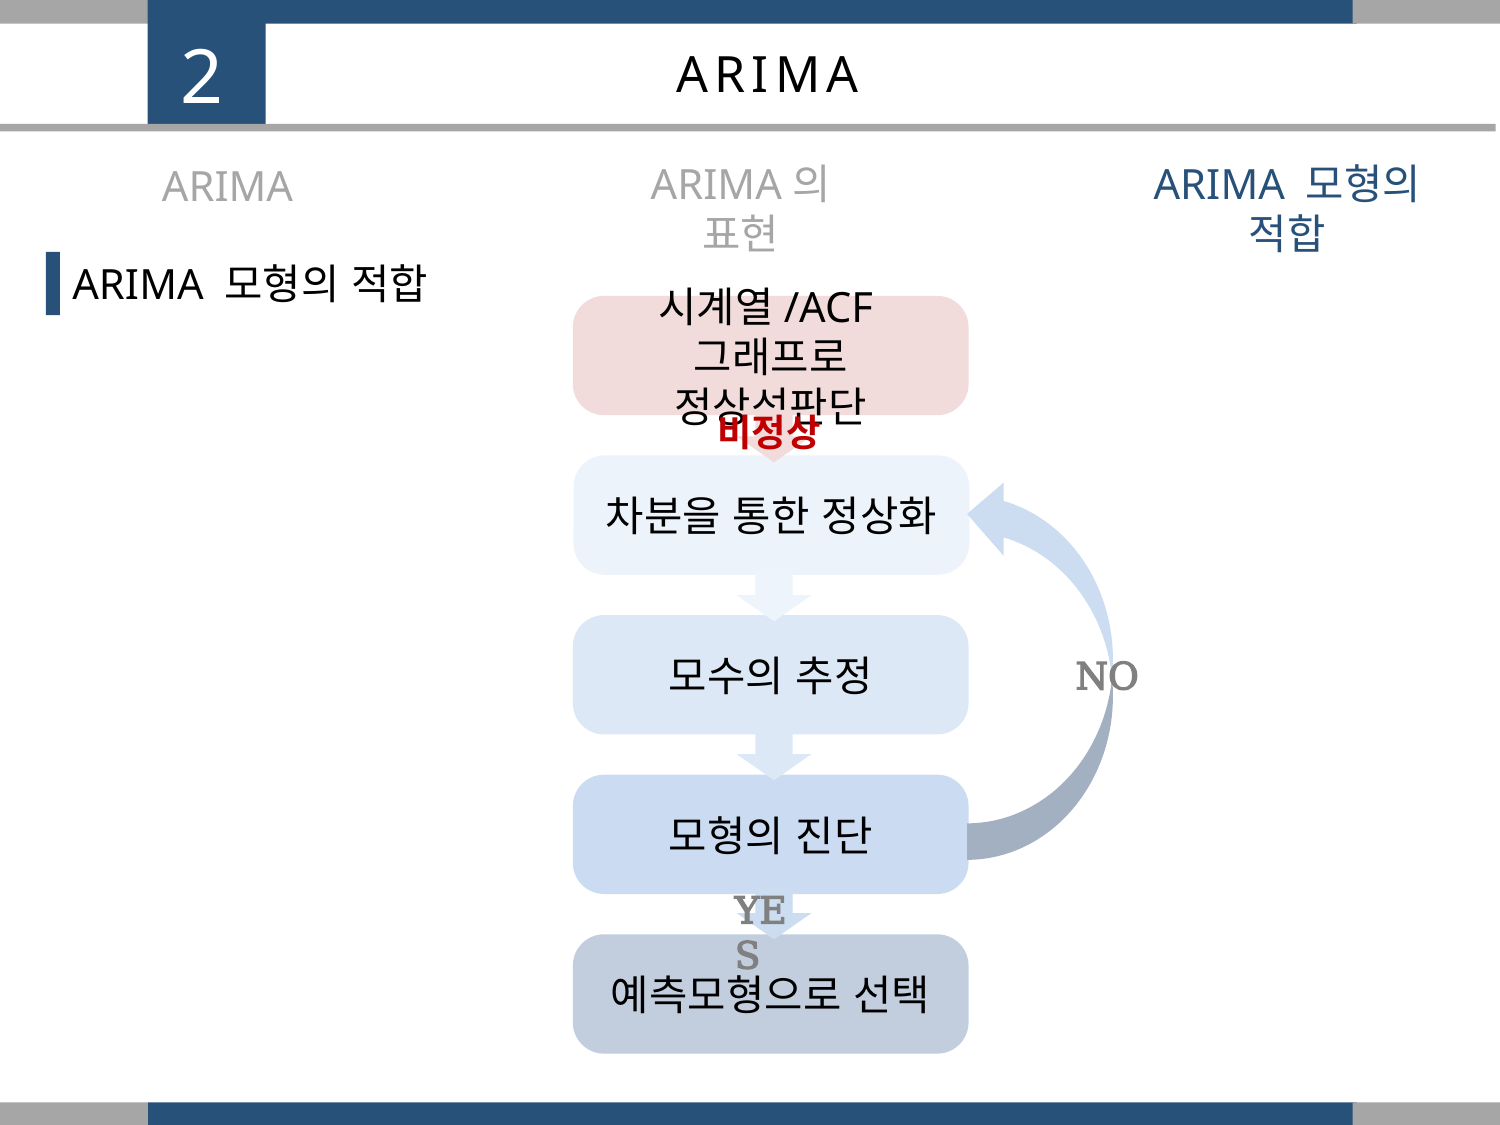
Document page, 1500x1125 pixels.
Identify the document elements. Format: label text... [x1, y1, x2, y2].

text_box ARIMA [454, 34, 1081, 110]
text_box ARIMA [80, 152, 376, 218]
text_box [145, 0, 268, 122]
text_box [572, 295, 1166, 1054]
text_box ARIMA의 표현 [593, 150, 889, 266]
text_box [45, 250, 434, 317]
text_box [0, 122, 1498, 133]
text_box 2 [136, 21, 267, 127]
text_box ARIMA 모형의 적합 [1105, 150, 1469, 266]
